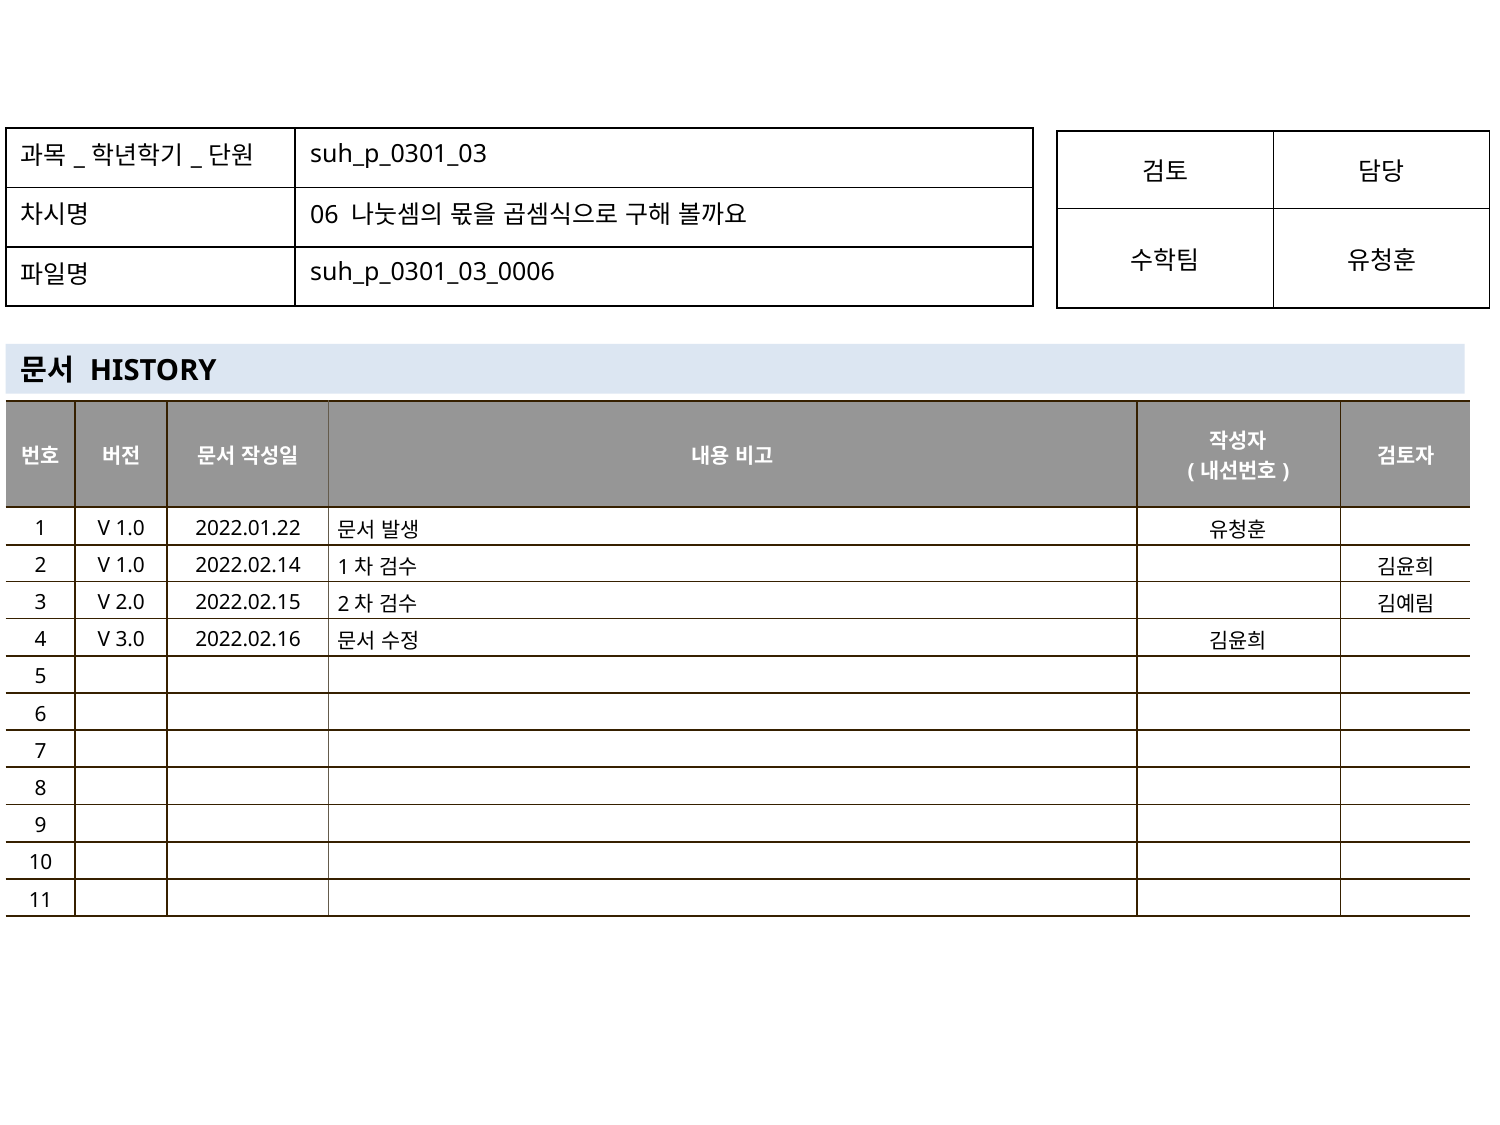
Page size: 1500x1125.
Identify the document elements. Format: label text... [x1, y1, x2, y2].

table_cell suh_p_0301_03_0006 [296, 248, 1032, 305]
table_header suh_p_0301_03 [296, 129, 1032, 187]
table_cell [1341, 805, 1470, 841]
table_cell 1차 검수 [329, 546, 1136, 581]
table_cell [329, 805, 1136, 841]
table_cell 문서 발생 [329, 508, 1136, 544]
table_cell 수학팀 [1058, 209, 1273, 307]
table_cell [76, 768, 166, 804]
table_cell [168, 843, 328, 878]
table_cell [168, 805, 328, 841]
table_header 검토자 [1341, 402, 1470, 506]
table_cell [1341, 768, 1470, 804]
table_cell [1341, 657, 1470, 692]
table_header 버전 [76, 402, 166, 506]
table_cell [329, 694, 1136, 729]
table_cell [1138, 843, 1340, 878]
table_cell 06 나눗셈의 몫을 곱셈식으로 구해 볼까요 [296, 188, 1032, 246]
table_cell 김윤희 [1341, 546, 1470, 581]
table_header 번호 [6, 402, 74, 506]
table_cell [1138, 582, 1340, 618]
table_cell [1341, 843, 1470, 878]
table_cell [1341, 694, 1470, 729]
table_cell 2022.02.14 [168, 546, 328, 581]
table_cell [76, 880, 166, 915]
table_cell [1138, 880, 1340, 915]
table_cell [329, 731, 1136, 766]
table_cell [1138, 768, 1340, 804]
table_cell 1 [6, 508, 74, 544]
table_cell [1341, 880, 1470, 915]
table_cell 10 [6, 843, 74, 878]
table_cell 6 [6, 694, 74, 729]
table_cell 2 [6, 546, 74, 581]
table_cell [76, 694, 166, 729]
table_cell 파일명 [7, 248, 294, 305]
table_cell 2차 검수 [329, 582, 1136, 618]
table_cell [76, 657, 166, 692]
table_cell 문서 수정 [329, 619, 1136, 655]
table_cell [329, 843, 1136, 878]
table_cell 김예림 [1341, 582, 1470, 618]
table_cell 2022.02.15 [168, 582, 328, 618]
table_cell 2022.01.22 [168, 508, 328, 544]
table_cell [1138, 546, 1340, 581]
table_cell 11 [6, 880, 74, 915]
table_header 작성자 (내선번호) [1138, 402, 1340, 506]
table_header 과목_학년학기_단원 [7, 129, 294, 187]
table_header 내용 비고 [329, 402, 1136, 506]
table_cell [76, 843, 166, 878]
table_cell 김윤희 [1138, 619, 1340, 655]
table_cell 4 [6, 619, 74, 655]
table_cell [168, 731, 328, 766]
table_cell 7 [6, 731, 74, 766]
table_cell 2022.02.16 [168, 619, 328, 655]
table_cell V 2.0 [76, 582, 166, 618]
table_cell 8 [6, 768, 74, 804]
table_cell 5 [6, 657, 74, 692]
table_cell [1138, 731, 1340, 766]
table_cell 9 [6, 805, 74, 841]
table_cell [1138, 694, 1340, 729]
table_header 담당 [1274, 132, 1489, 208]
table_cell V 1.0 [76, 508, 166, 544]
table_cell [76, 731, 166, 766]
table_cell [329, 880, 1136, 915]
table_header 문서 작성일 [168, 402, 328, 506]
table_cell 유청훈 [1138, 508, 1340, 544]
text_box 문서 HISTORY [5, 343, 1465, 394]
table_cell [168, 880, 328, 915]
table_cell 3 [6, 582, 74, 618]
table_cell [76, 805, 166, 841]
table_cell [168, 657, 328, 692]
table_cell [1138, 805, 1340, 841]
table_cell [168, 768, 328, 804]
table_cell [168, 694, 328, 729]
table_cell [1138, 657, 1340, 692]
table_cell [1341, 619, 1470, 655]
table_cell [329, 768, 1136, 804]
table_cell [329, 657, 1136, 692]
table_cell [1341, 508, 1470, 544]
table_cell V 1.0 [76, 546, 166, 581]
table_cell 유청훈 [1274, 209, 1489, 307]
table_cell [1341, 731, 1470, 766]
table_cell V 3.0 [76, 619, 166, 655]
table_header 검토 [1058, 132, 1273, 208]
table_cell 차시명 [7, 188, 294, 246]
